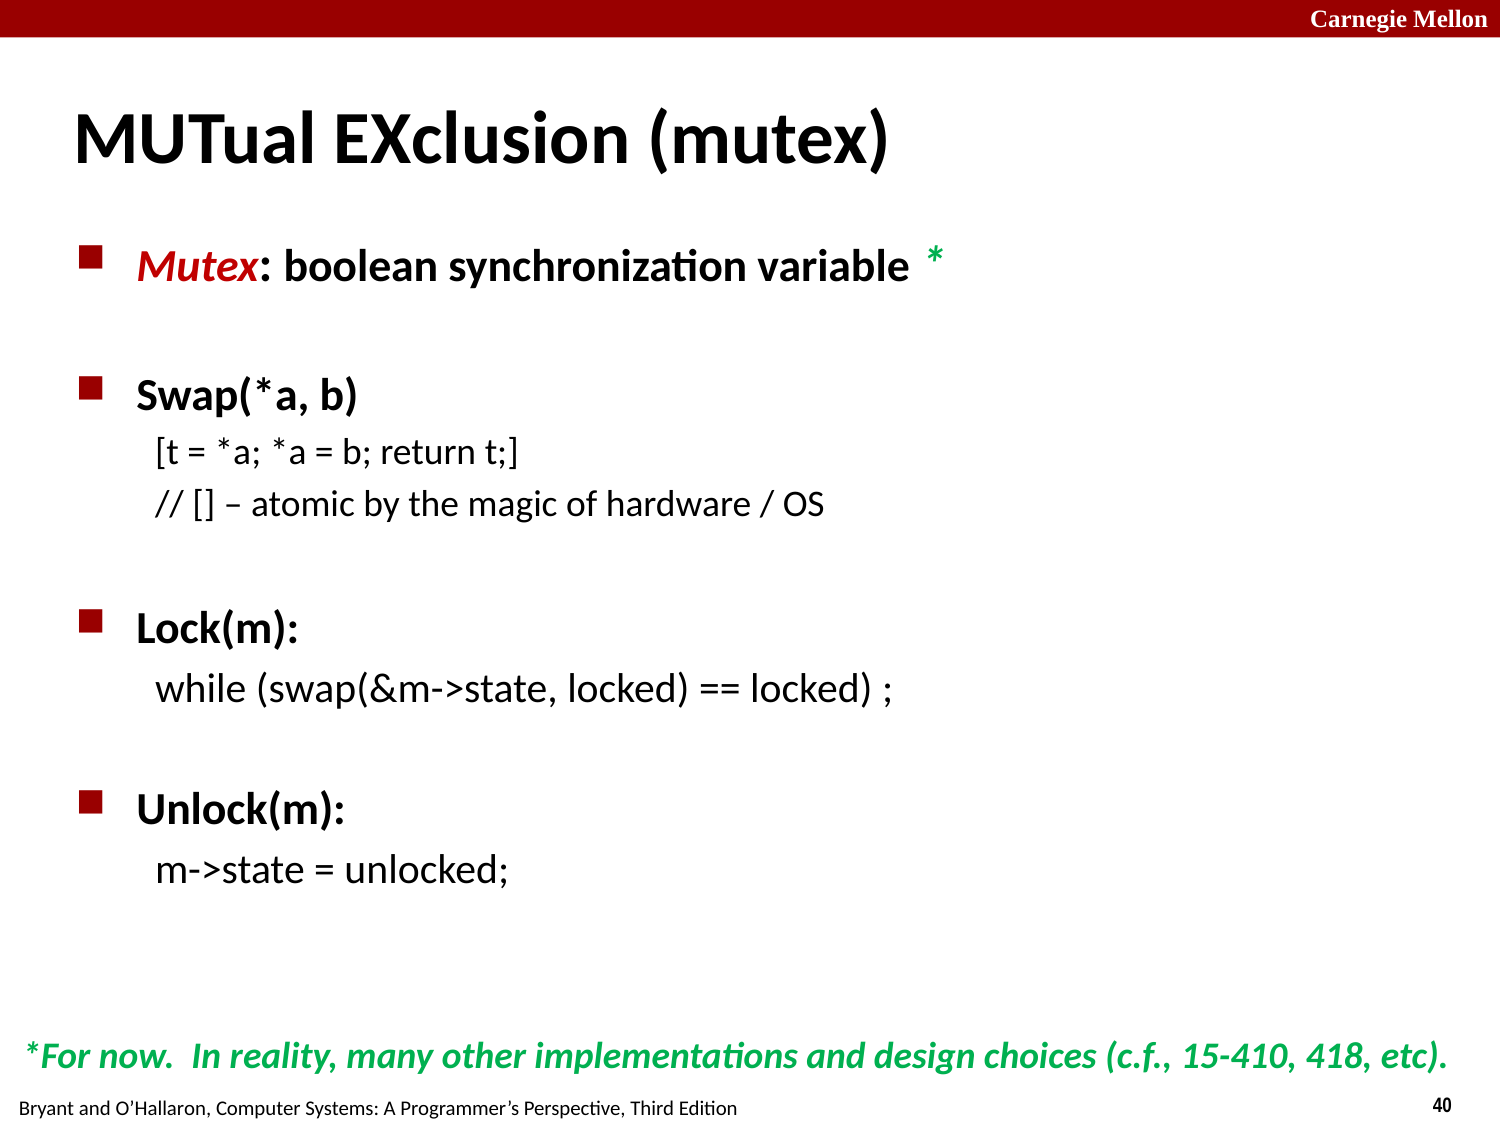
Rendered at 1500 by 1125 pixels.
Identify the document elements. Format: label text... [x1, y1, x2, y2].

title MUTual EXclusion (mutex) [58, 71, 1305, 197]
text_box *For now. In reality, many other implementations and design choices (c.f., 15-410, 418, etc). [7, 1023, 1466, 1084]
list Mutex: boolean synchronization variable * Swap(*a, b) [t = *a; *a = b; return t;] // [] – atomic by the magic of hardware / OS Lock(m): while (swap(&m->state, locked) == locked) ; Unlock(m): m->state = unlocked; [64, 223, 1361, 1023]
